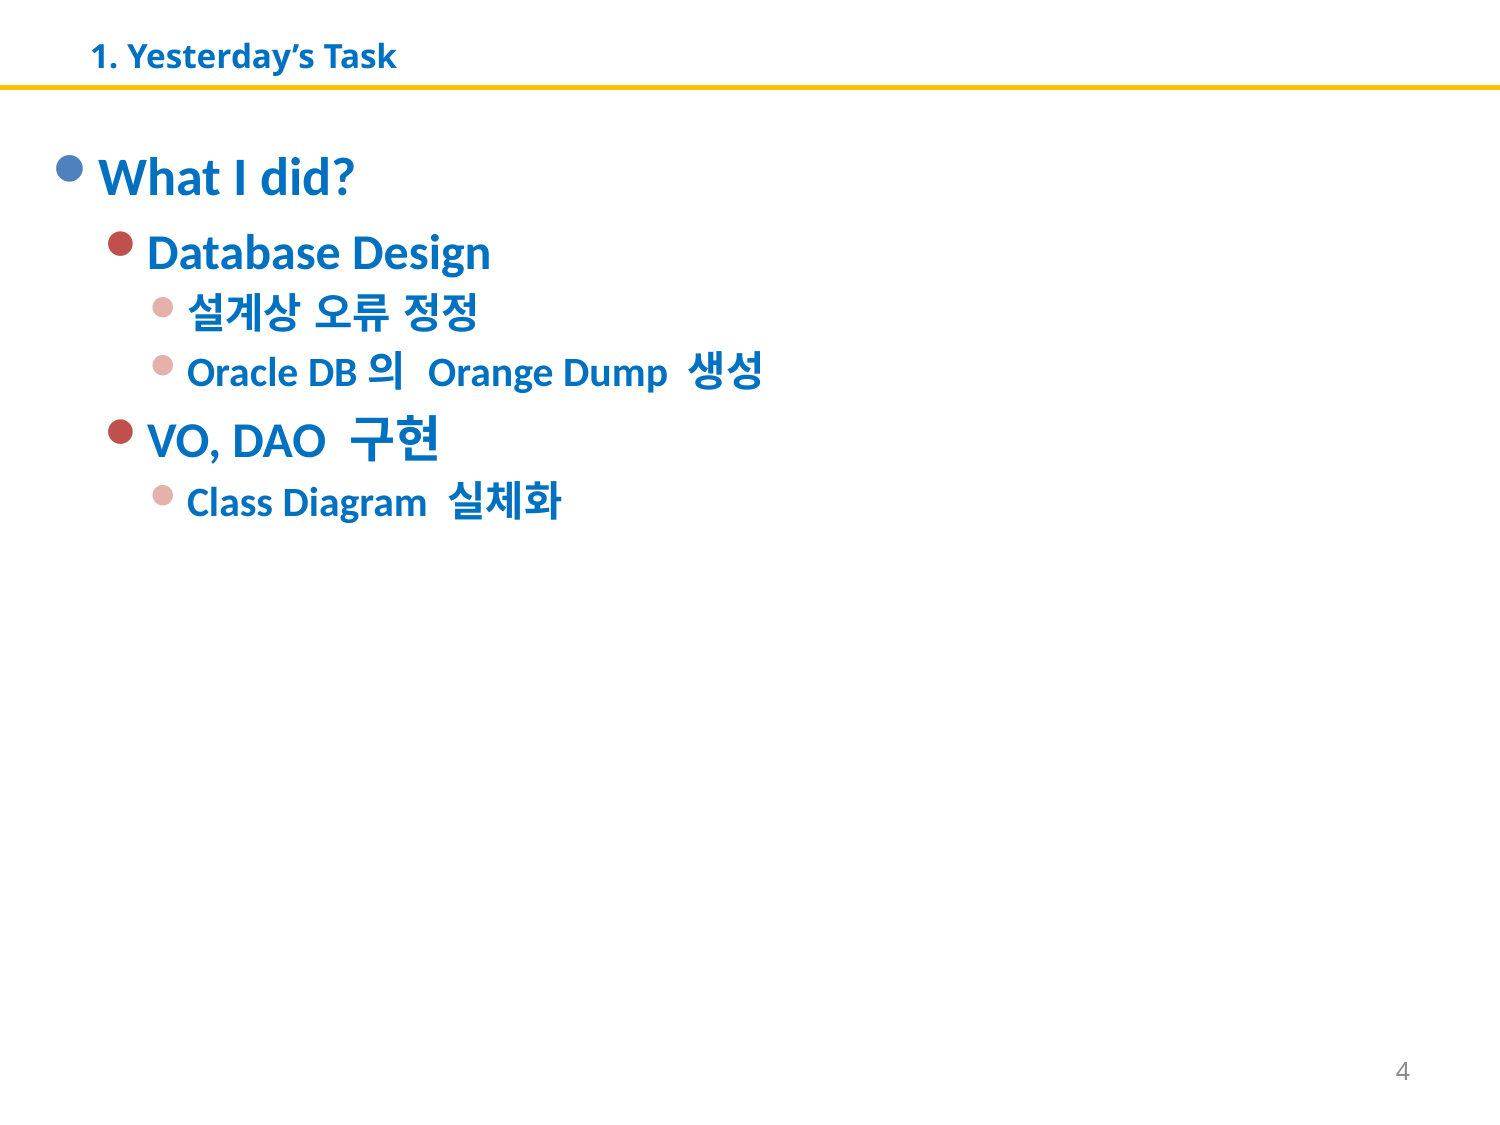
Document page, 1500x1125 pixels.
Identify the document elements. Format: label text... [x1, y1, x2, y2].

slide_number 4 [1074, 1060, 1425, 1103]
text_box What I did? Database Design 설계상 오류 정정 Oracle DB의 Orange Dump 생성 VO, DAO 구현 Class Diagram 실체화 [37, 134, 1463, 1060]
title 1. Yesterday’s Task [75, 19, 1425, 91]
